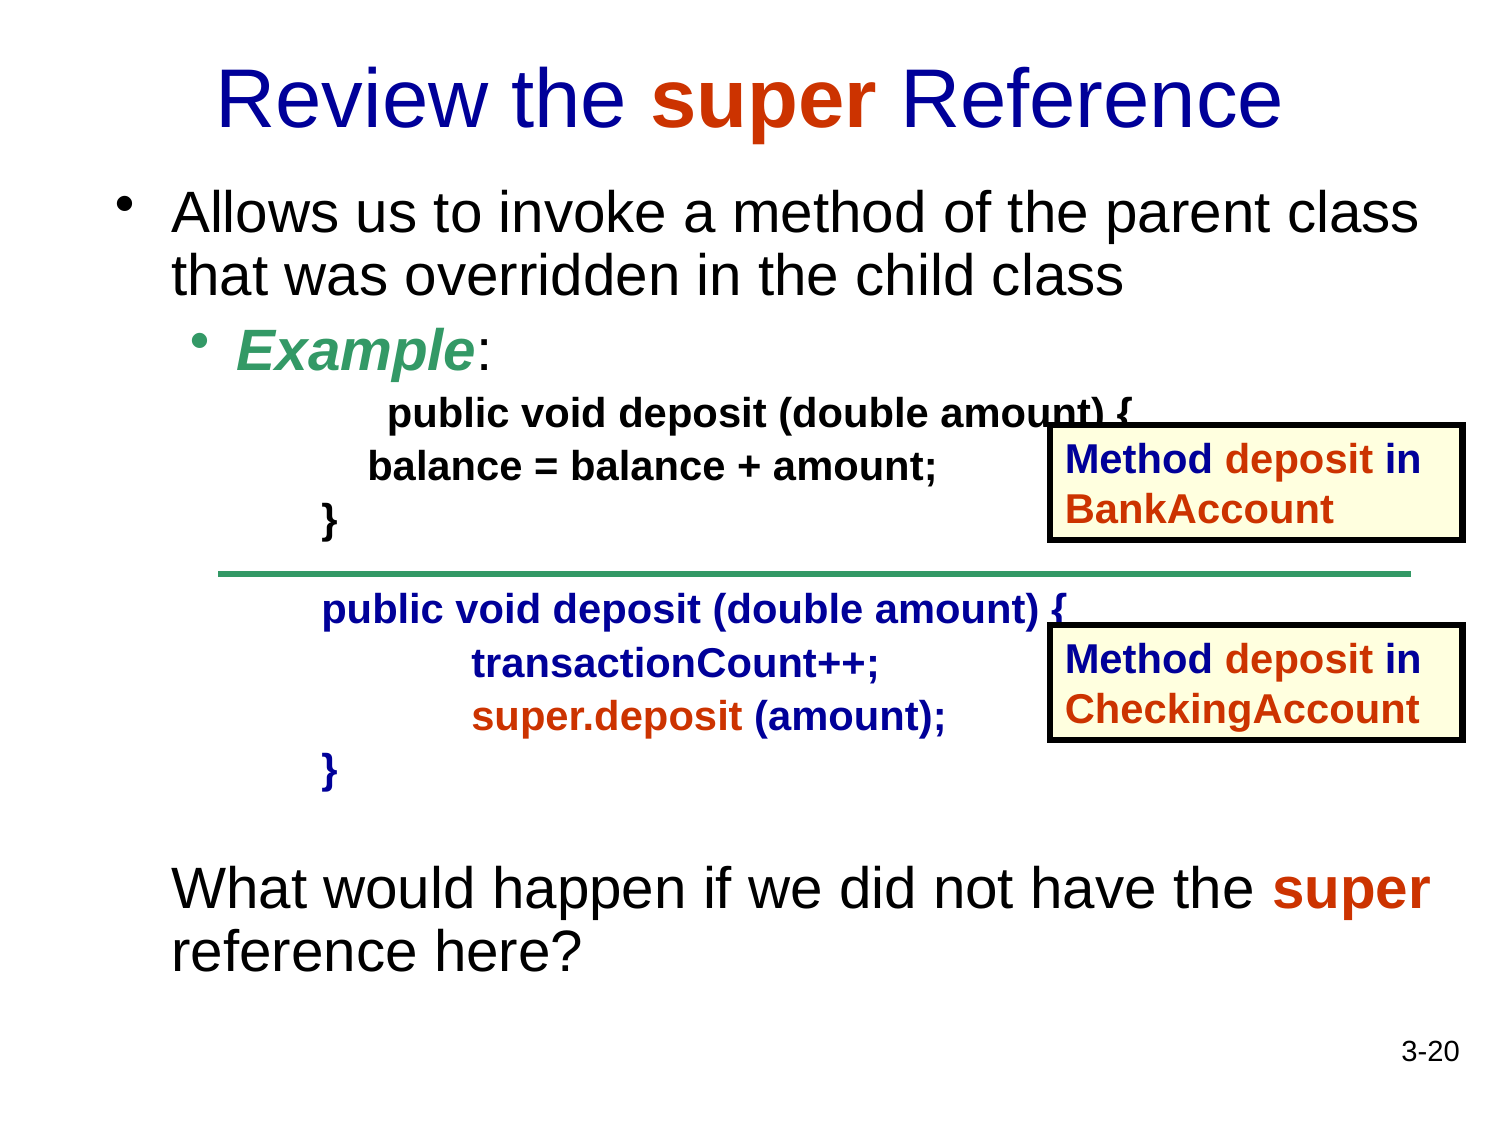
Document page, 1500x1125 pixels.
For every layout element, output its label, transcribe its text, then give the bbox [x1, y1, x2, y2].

slide_number 3-20 [1162, 1024, 1476, 1101]
text_box Method deposit in BankAccount [1050, 424, 1463, 540]
text_box Method deposit in CheckingAccount [1050, 624, 1463, 740]
title Review the super Reference [112, 24, 1388, 163]
list Allows us to invoke a method of the parent class that was overridden in the child class Example: public void deposit (double amount) { balance = balance + amount; } public void deposit (double amount) { transactionCount++; super.deposit (amount); } What would happen if we did not have the super reference here? [99, 174, 1463, 1051]
